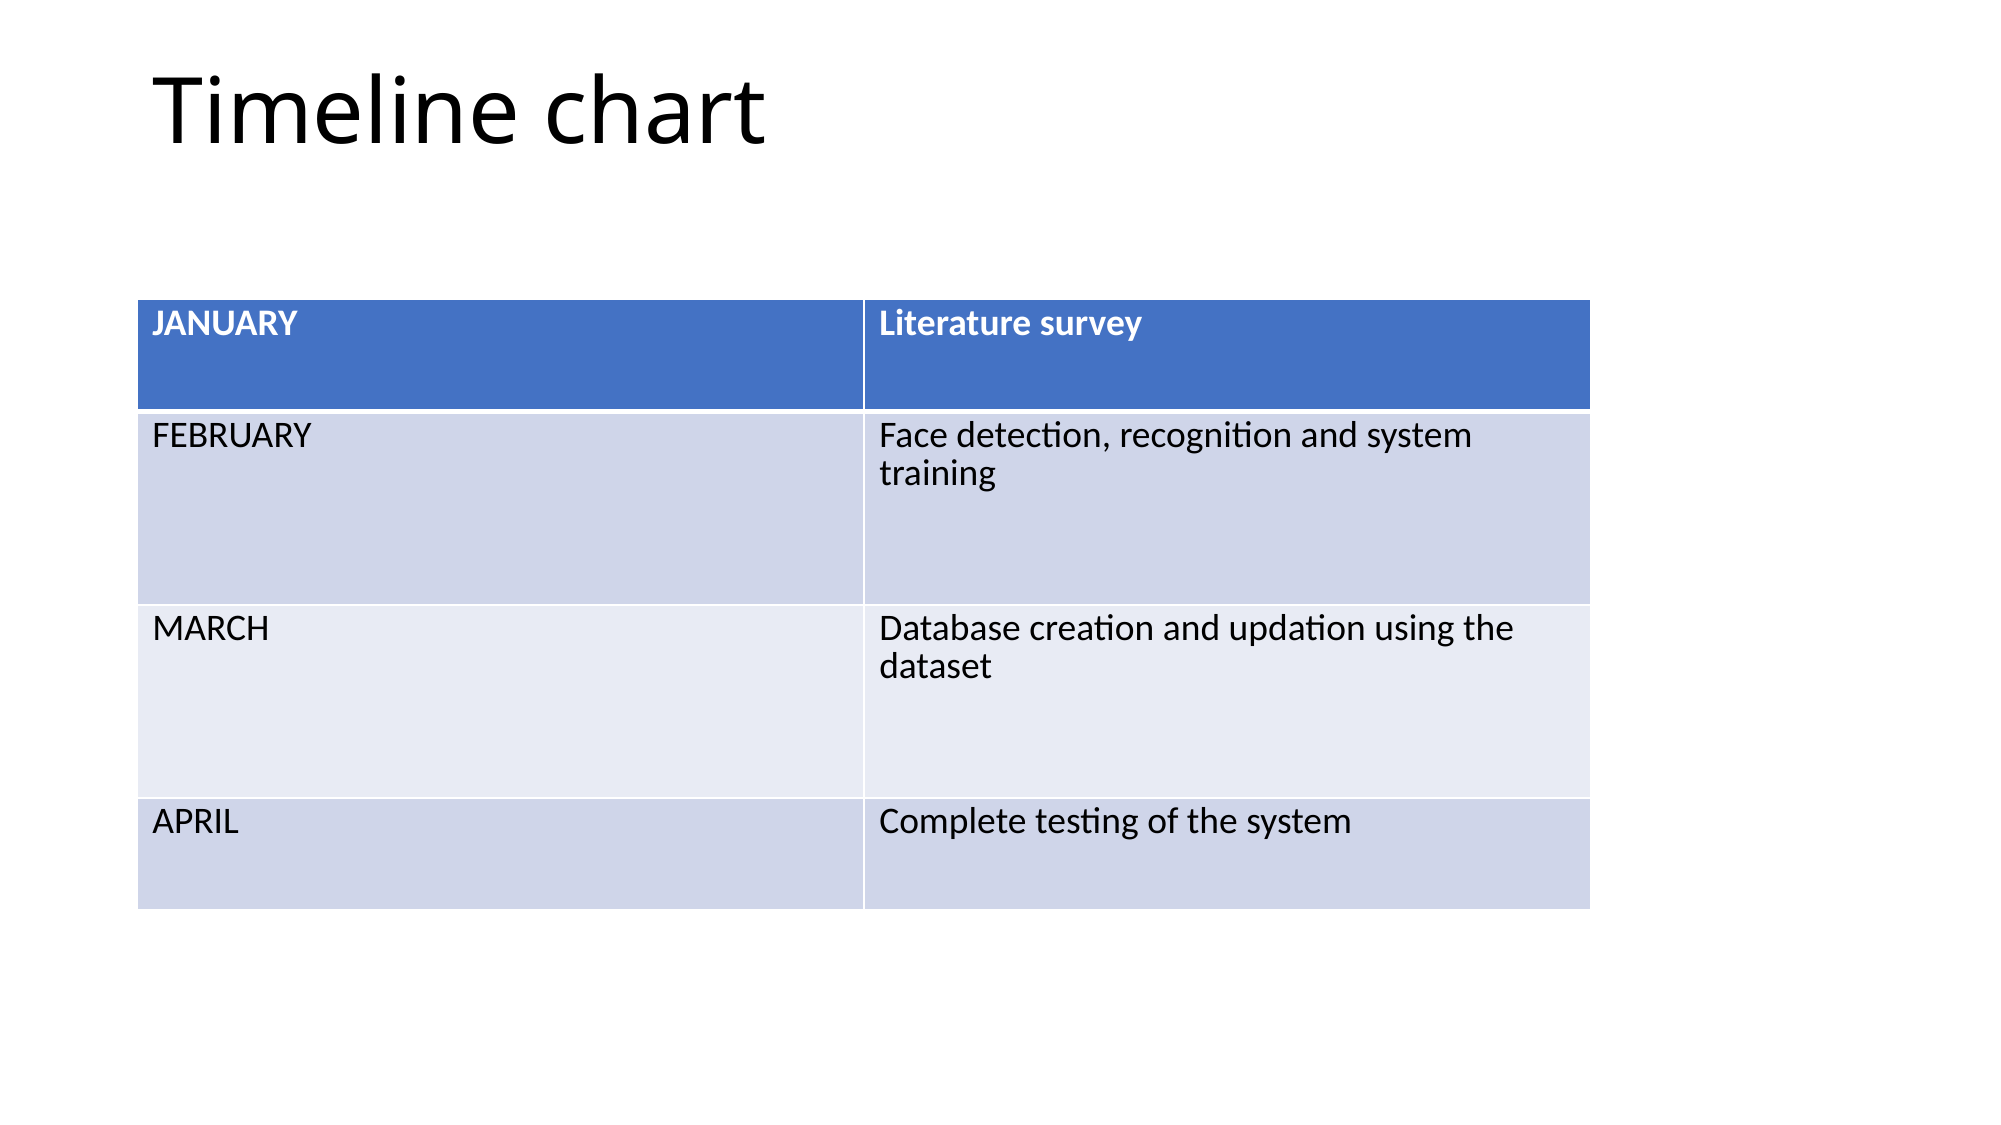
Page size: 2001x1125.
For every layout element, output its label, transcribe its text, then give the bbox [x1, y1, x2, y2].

table_cell APRIL [138, 799, 863, 909]
table_header JANUARY [138, 300, 863, 409]
table_cell Complete testing of the system [865, 799, 1590, 909]
table_cell Face detection, recognition and system training [865, 414, 1590, 604]
table_header Literature survey [865, 300, 1590, 409]
title Timeline chart [137, 59, 1863, 278]
table_cell FEBRUARY [138, 414, 863, 604]
table_cell Database creation and updation using the dataset [865, 606, 1590, 797]
table_cell MARCH [138, 606, 863, 797]
